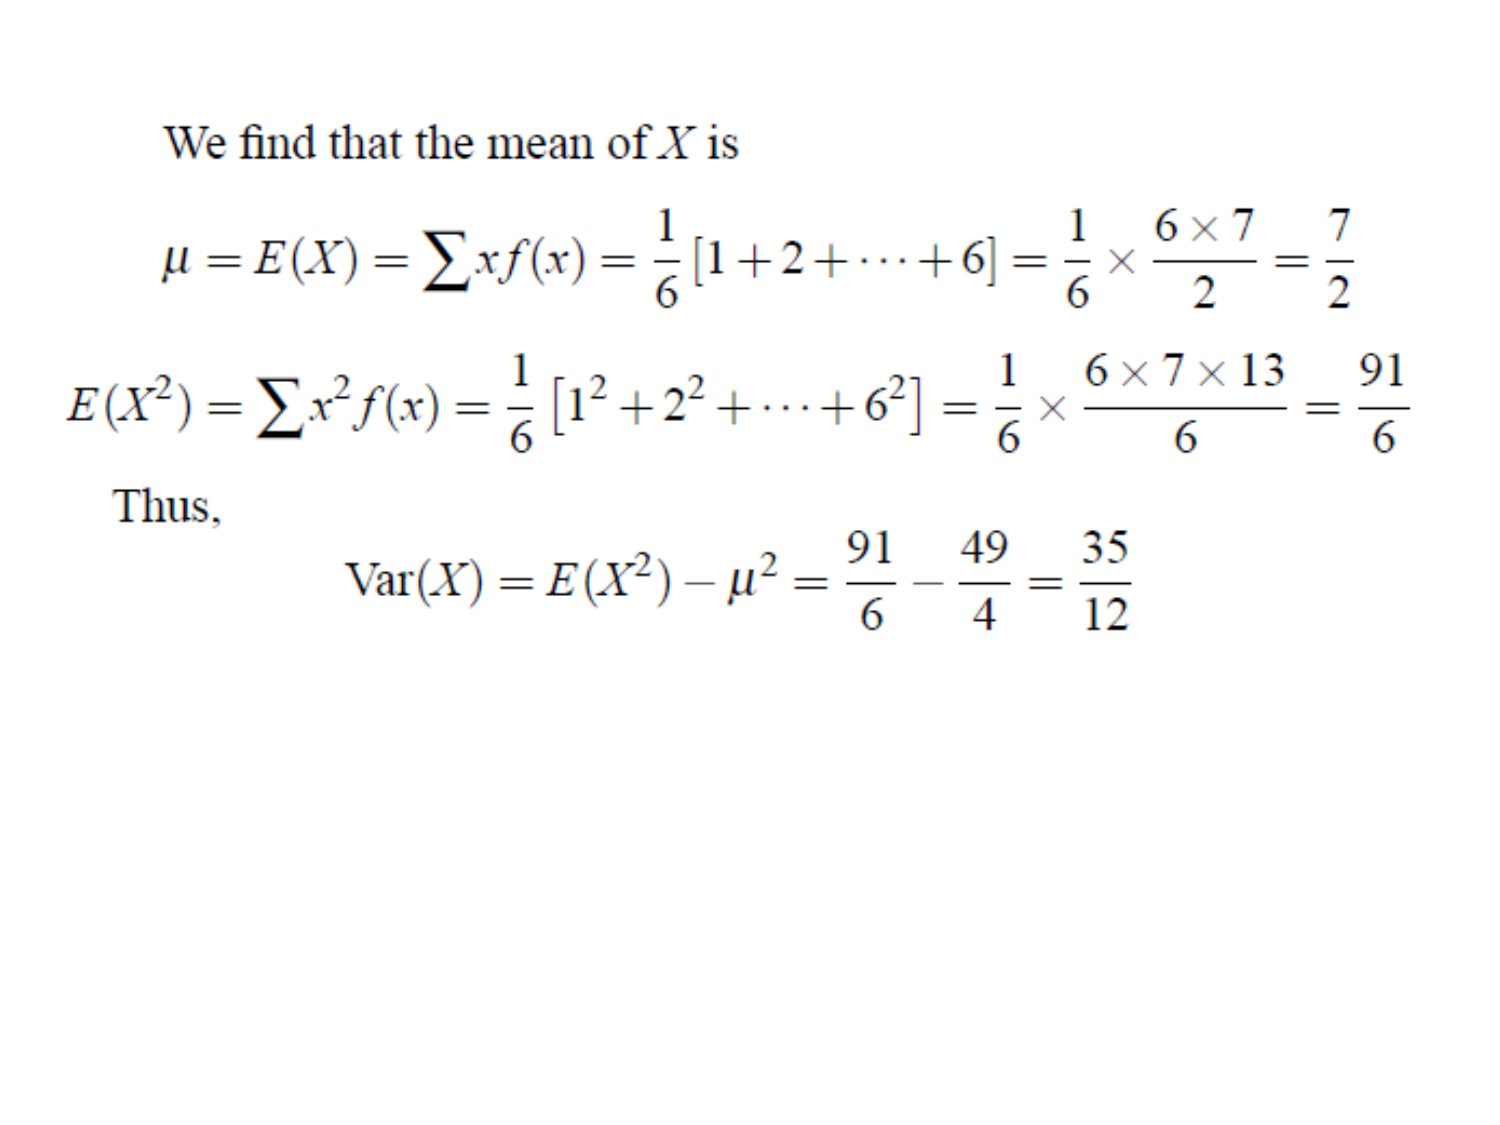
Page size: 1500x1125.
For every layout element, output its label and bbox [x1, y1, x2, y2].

picture [37, 62, 1456, 663]
